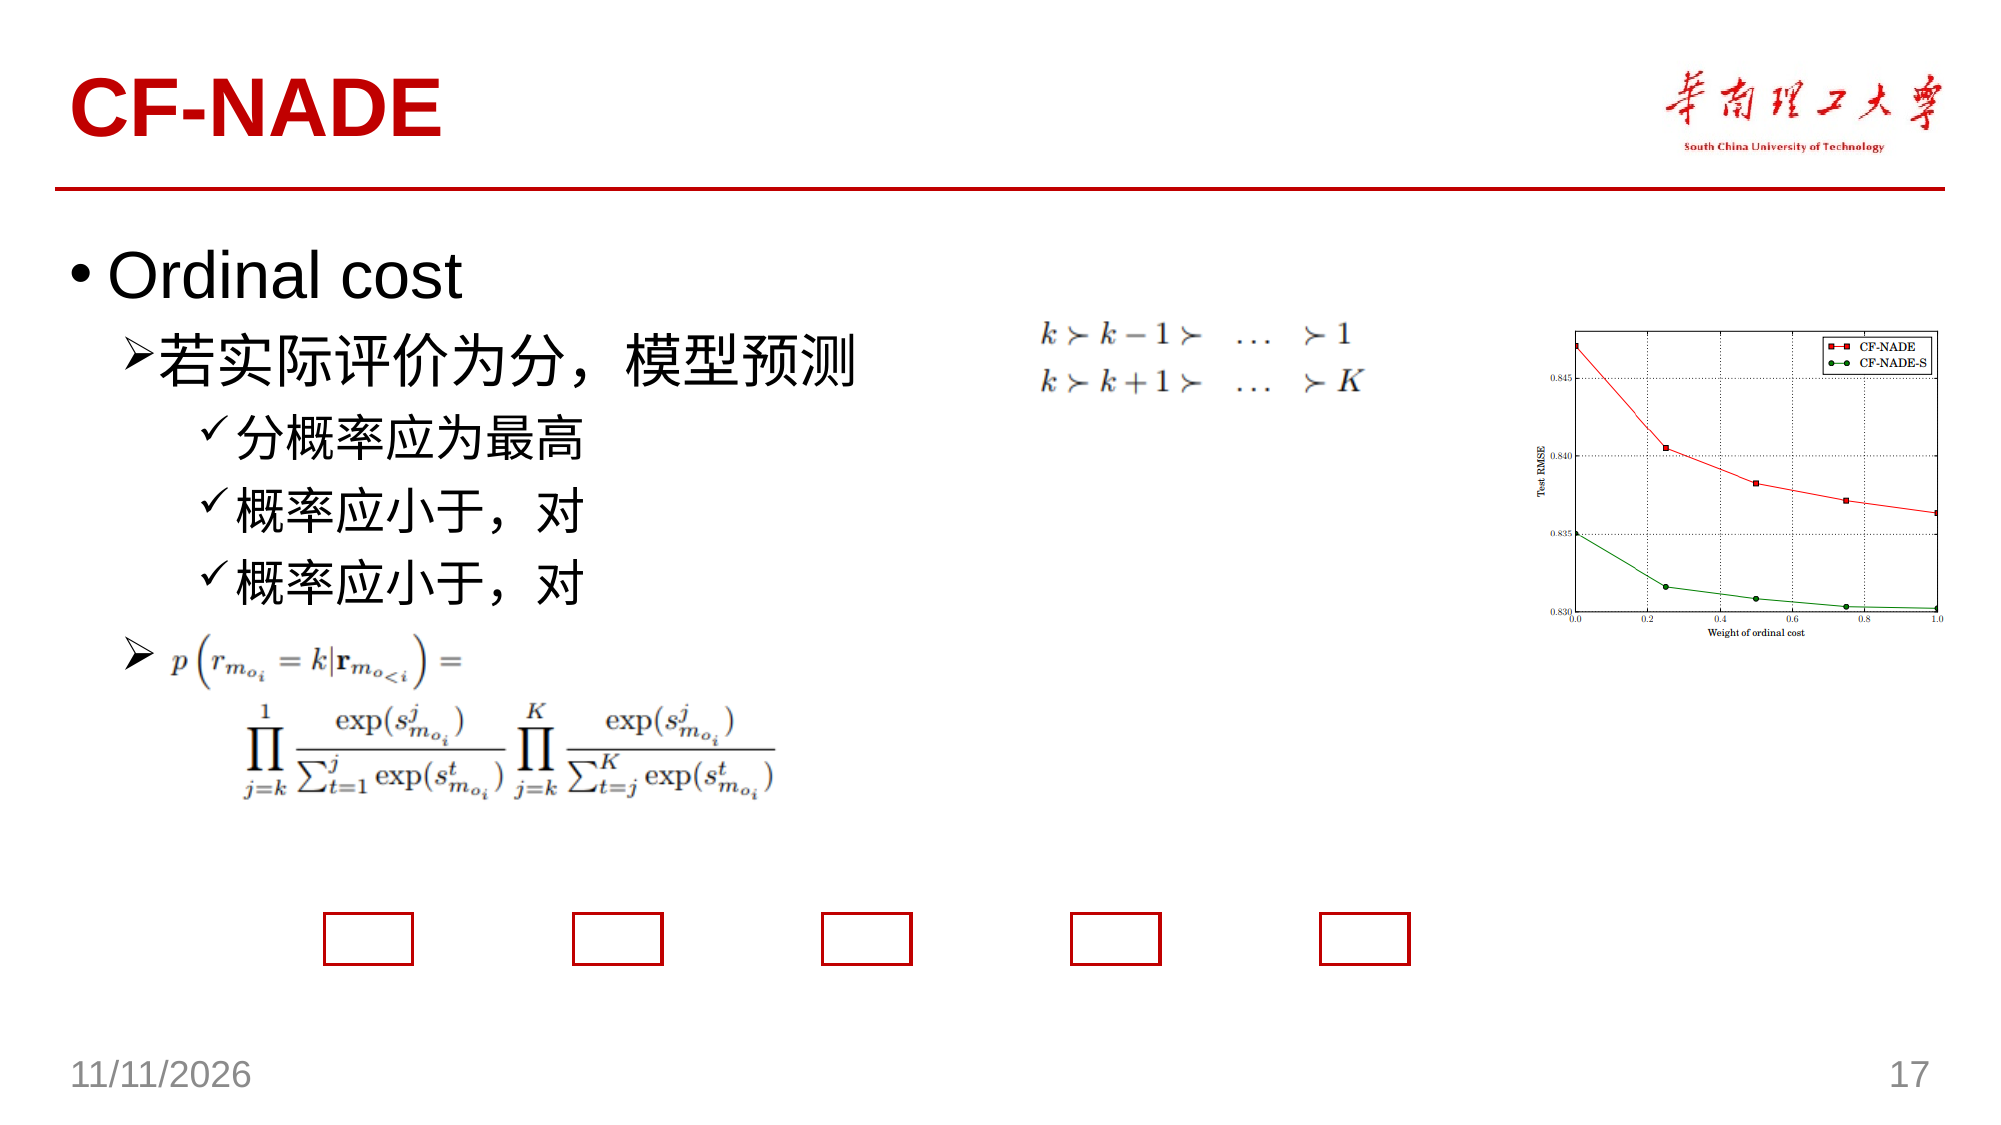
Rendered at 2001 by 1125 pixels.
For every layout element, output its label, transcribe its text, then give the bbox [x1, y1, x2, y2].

slide_number 17 [1495, 1042, 1946, 1103]
picture [162, 625, 783, 809]
picture [1018, 309, 1378, 401]
text_box [821, 913, 912, 965]
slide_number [54, 1042, 505, 1103]
text_box [1070, 913, 1161, 965]
text_box [572, 913, 663, 965]
text_box [1319, 913, 1410, 965]
title CF-NADE [54, 35, 1945, 184]
picture [1533, 323, 1945, 642]
text_box [323, 913, 414, 965]
